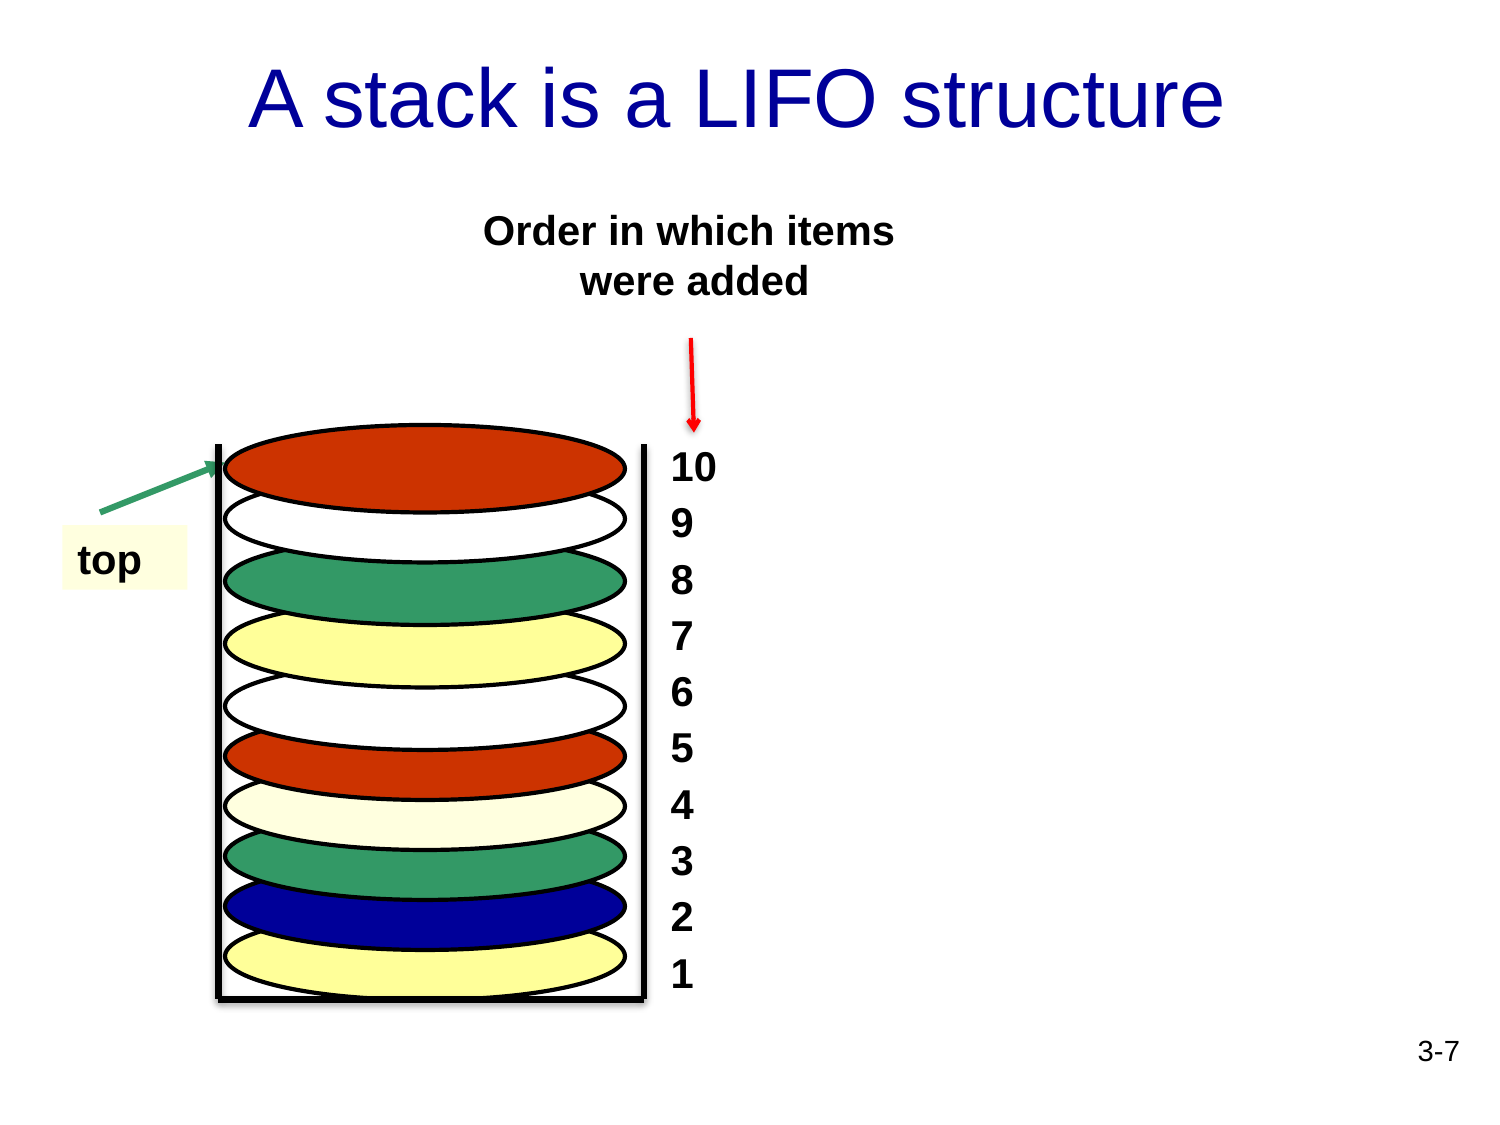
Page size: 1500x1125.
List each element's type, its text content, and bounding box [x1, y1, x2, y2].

text_box [227, 550, 625, 625]
text_box [227, 781, 625, 850]
title A stack is a LIFO structure [100, 0, 1376, 188]
text_box 10 9 8 7 6 5 4 3 2 1 [655, 432, 733, 1004]
text_box [227, 494, 625, 563]
text_box Order in which items were added [468, 196, 922, 312]
slide_number 3-7 [1162, 1024, 1476, 1101]
text_box [227, 881, 625, 950]
text_box [227, 731, 625, 800]
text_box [690, 337, 695, 433]
text_box [227, 831, 625, 900]
text_box [227, 424, 625, 513]
text_box [227, 675, 625, 750]
text_box [227, 613, 625, 688]
text_box [227, 931, 625, 995]
text_box top [62, 525, 188, 590]
